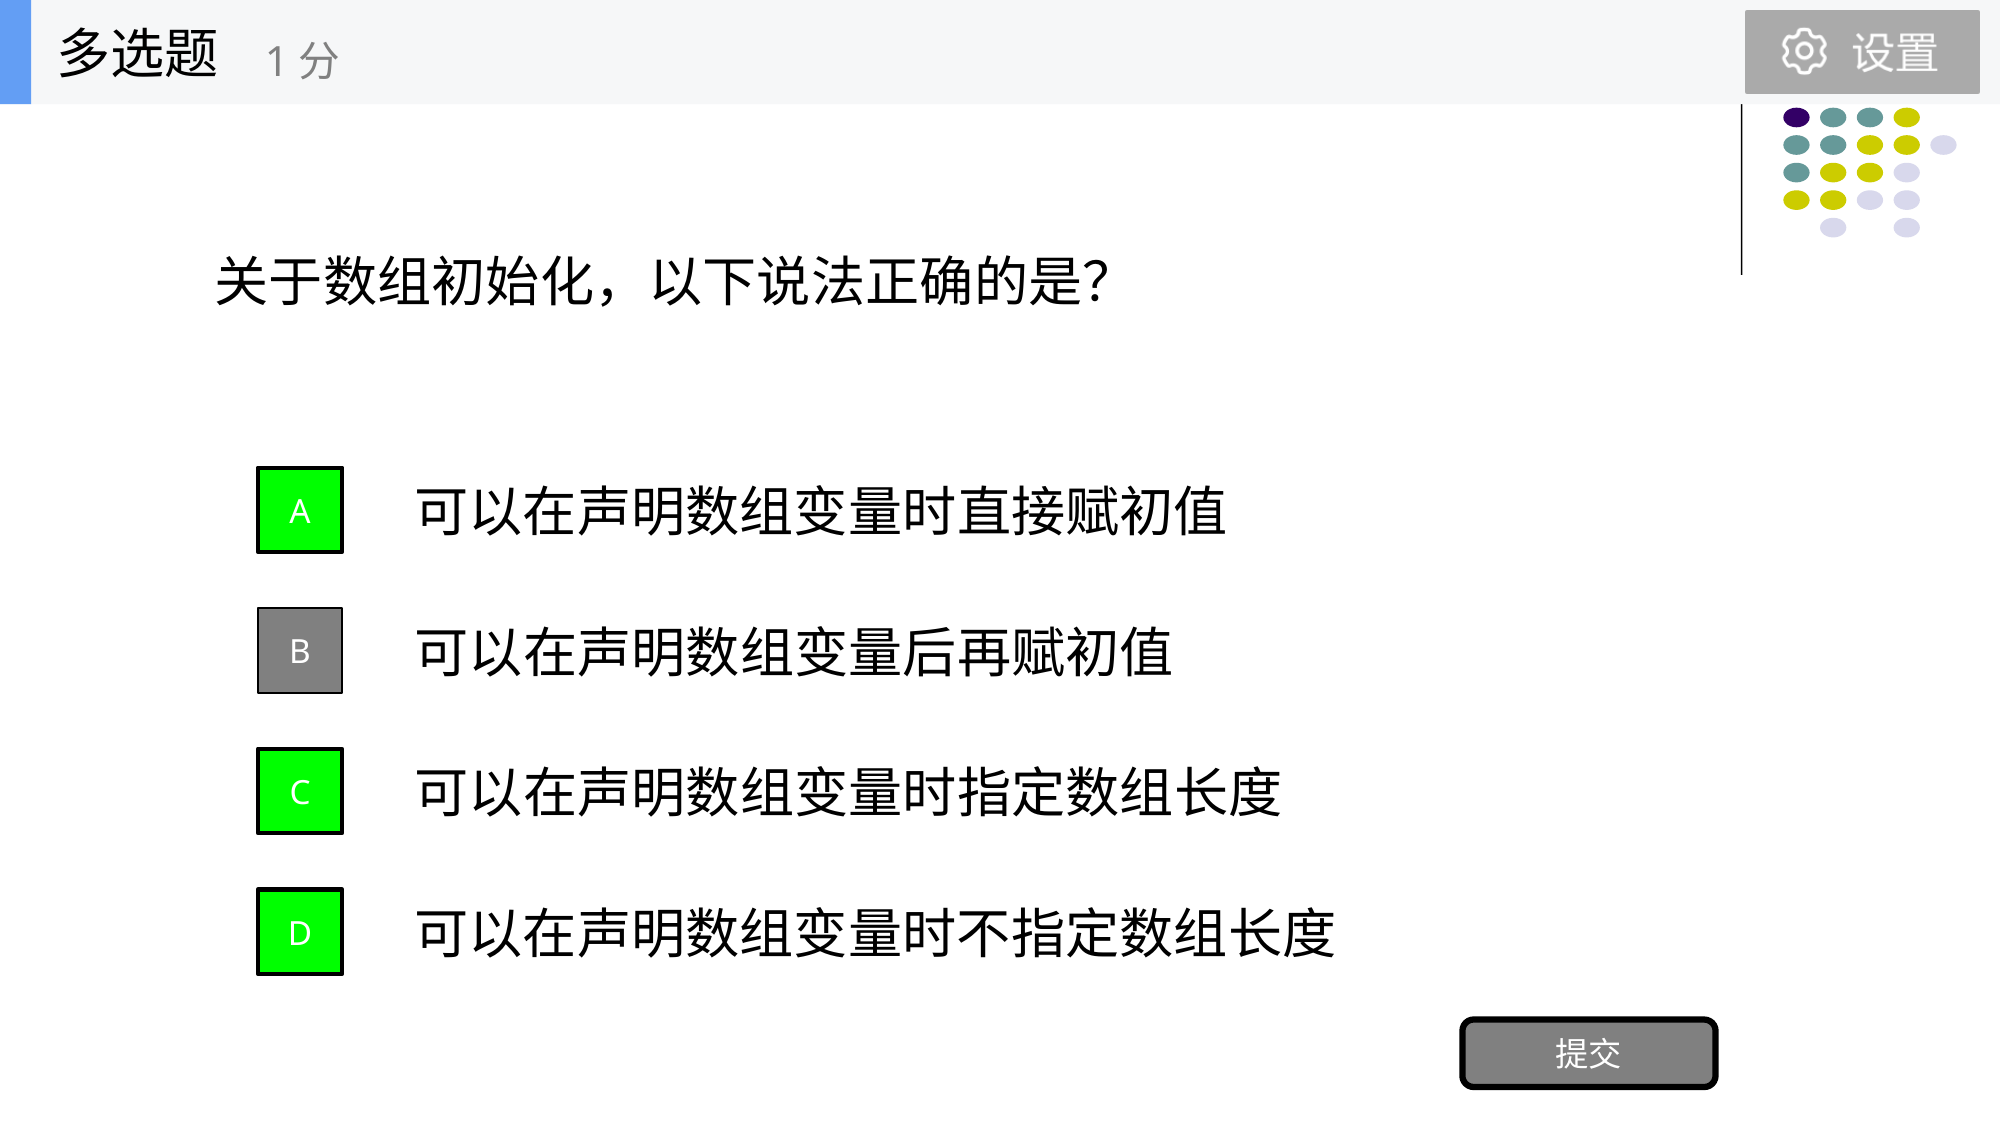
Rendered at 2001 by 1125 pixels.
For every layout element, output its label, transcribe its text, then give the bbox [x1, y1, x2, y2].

picture [1745, 10, 1980, 94]
text_box 可以在声明数组变量时不指定数组长度 [399, 891, 1367, 972]
text_box B [256, 606, 344, 695]
text_box D [256, 887, 344, 976]
text_box 可以在声明数组变量时指定数组长度 [399, 751, 1313, 831]
slide_number [1433, 1024, 1901, 1101]
text_box 可以在声明数组变量时直接赋初值 [399, 469, 1259, 550]
text_box C [256, 747, 344, 835]
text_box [0, 0, 2000, 105]
text_box A [256, 466, 344, 554]
text_box 提交 [1460, 1017, 1718, 1090]
text_box 关于数组初始化，以下说法正确的是？ [199, 240, 1167, 320]
text_box 可以在声明数组变量后再赋初值 [399, 610, 1205, 691]
